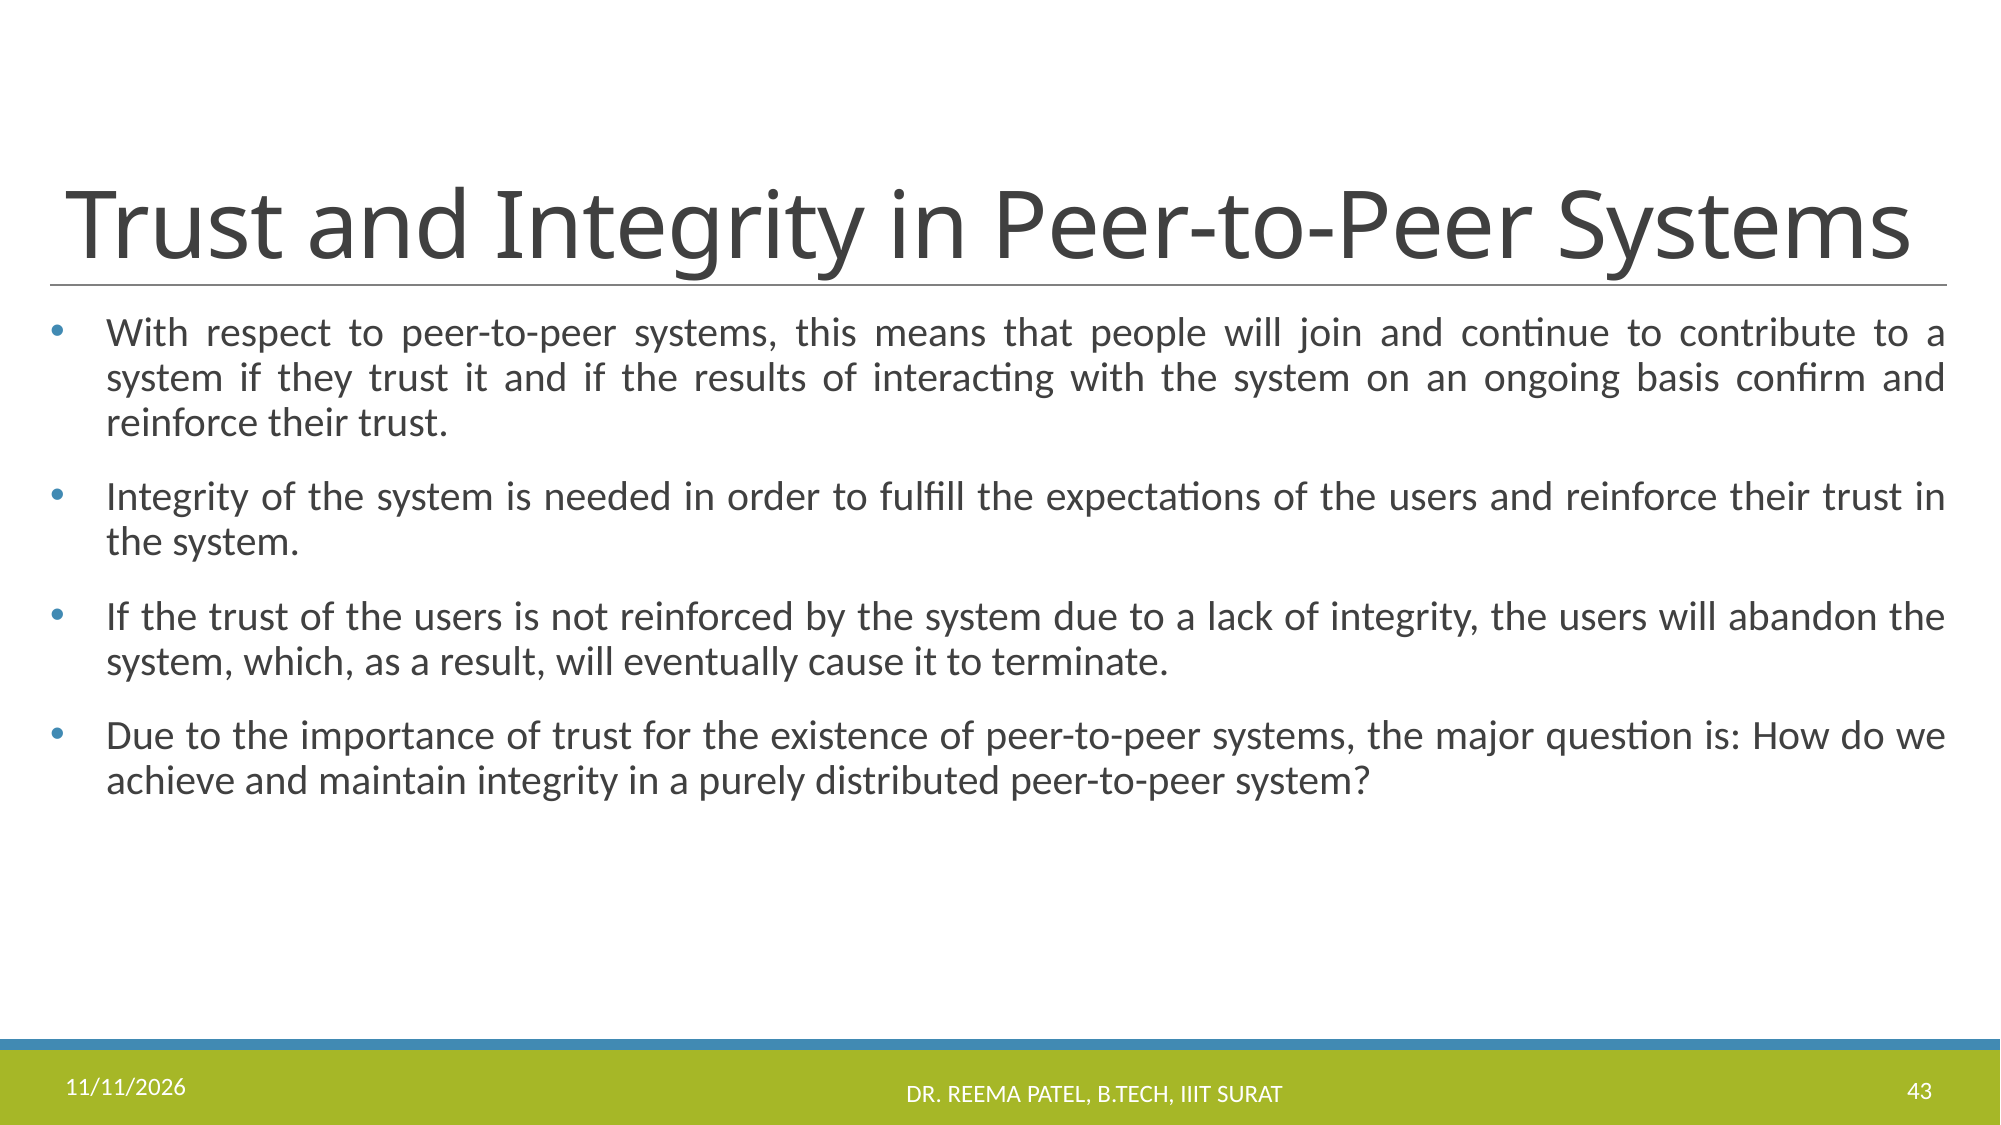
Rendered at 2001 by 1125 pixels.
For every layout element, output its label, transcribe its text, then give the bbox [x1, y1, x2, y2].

title Trust and Integrity in Peer-to-Peer Systems [50, 47, 1948, 285]
footer Dr. Reema Patel, B.Tech, IIIT Surat [487, 1059, 1703, 1125]
slide_number 43 [1732, 1059, 1948, 1120]
list With respect to peer-to-peer systems, this means that people will join and continue to contribute to a system if they trust it and if the results of interacting with the system on an ongoing basis confirm and reinforce their trust. Integrity of the system is needed in order to fulfill the expectations of the users and reinforce their trust in the system. If the trust of the users is not reinforced by the system due to a lack of integrity, the users will abandon the system, which, as a result, will eventually cause it to terminate. Due to the importance of trust for the existence of peer-to-peer systems, the major question is: How do we achieve and maintain integrity in a purely distributed peer-to-peer system? [50, 302, 1948, 1003]
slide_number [50, 1055, 456, 1116]
